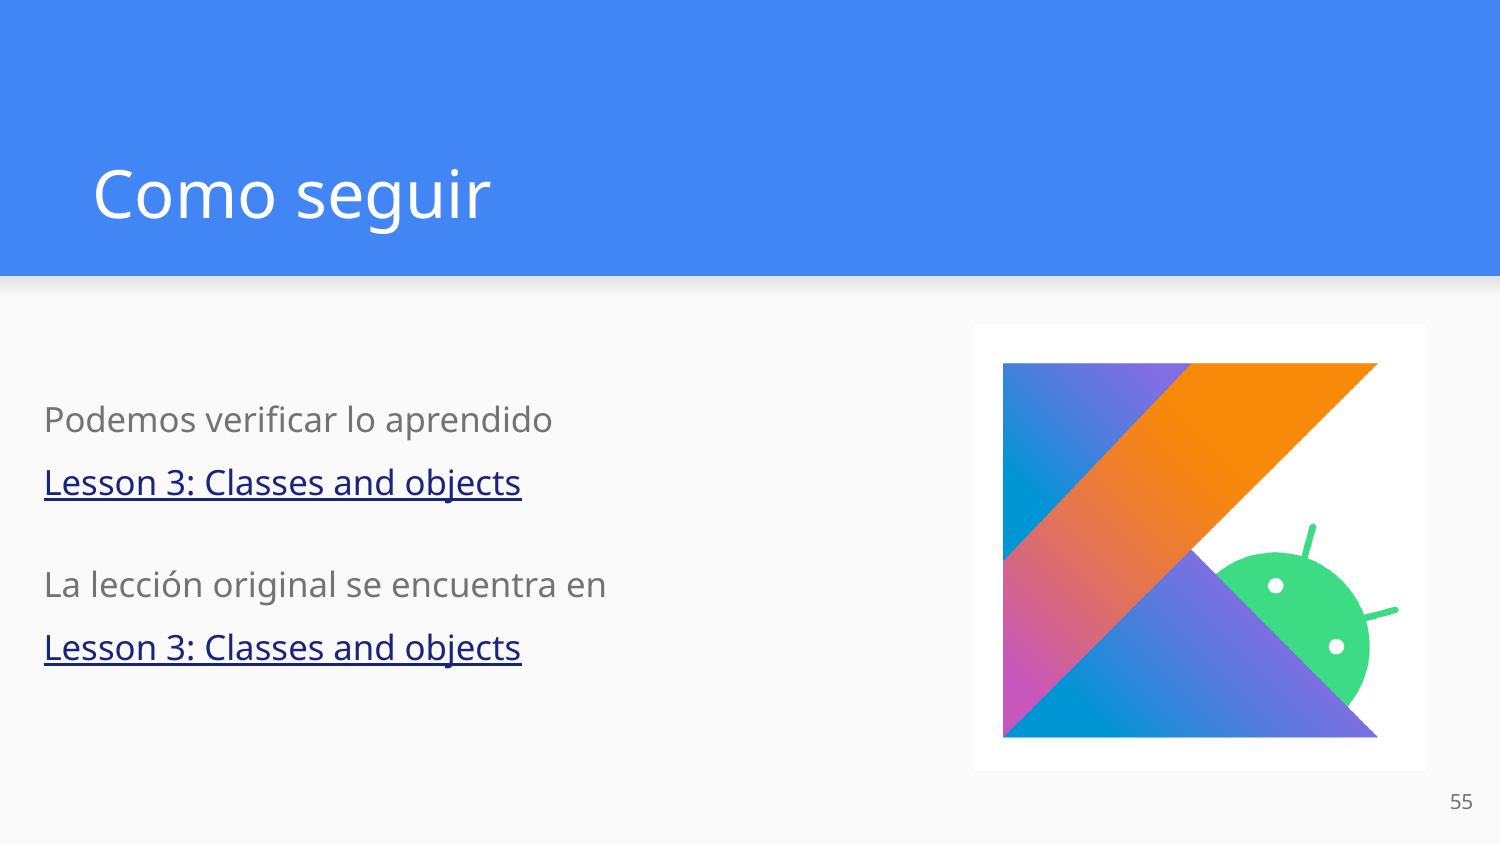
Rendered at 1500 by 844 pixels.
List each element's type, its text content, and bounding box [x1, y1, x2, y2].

title Como seguir [77, 121, 1427, 248]
list La lección original se encuentra en Lesson 3: Classes and objects [28, 541, 968, 689]
slide_number ‹#› [1398, 770, 1489, 835]
picture [973, 324, 1427, 771]
list Podemos verificar lo aprendido Lesson 3: Classes and objects [28, 376, 968, 523]
